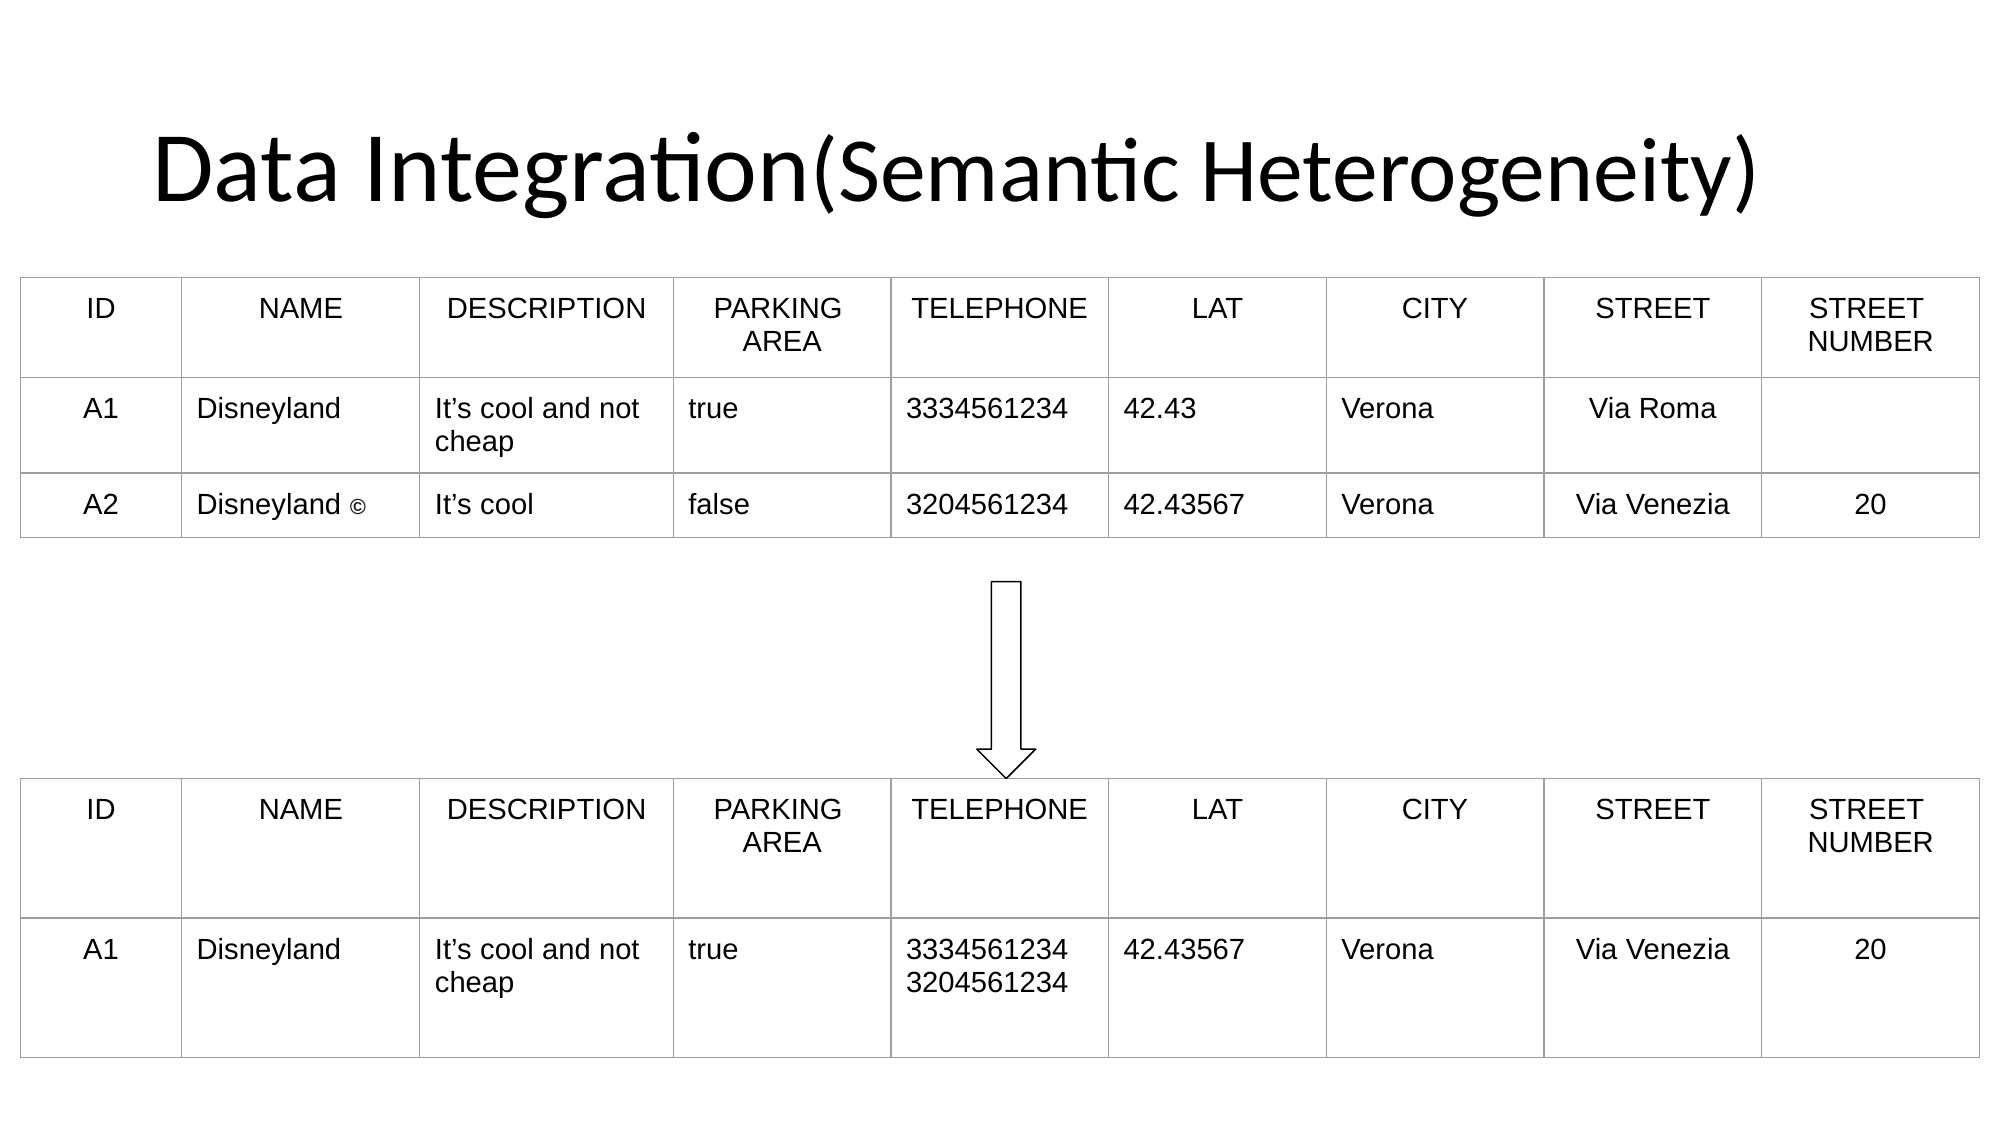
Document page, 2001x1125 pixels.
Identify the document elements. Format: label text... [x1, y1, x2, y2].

table_cell Disneyland © [182, 474, 419, 537]
table_header STREET NUMBER [1762, 278, 1979, 377]
table_cell 3334561234 [892, 378, 1108, 472]
table_cell 42.43567 [1109, 919, 1326, 1057]
table_cell It’s cool and not cheap [420, 378, 673, 472]
table_header NAME [182, 278, 419, 377]
table_cell Via Venezia [1545, 474, 1761, 537]
table_header STREET [1545, 278, 1761, 377]
table_header DESCRIPTION [420, 278, 673, 377]
table_cell Verona [1327, 474, 1543, 537]
table_header ID [21, 278, 181, 377]
table_header STREET [1545, 779, 1761, 917]
table_cell Verona [1327, 919, 1543, 1057]
table_cell Disneyland [182, 919, 419, 1057]
table_header STREET NUMBER [1762, 779, 1979, 917]
table_cell Via Venezia [1545, 919, 1761, 1057]
table_cell Disneyland [182, 378, 419, 472]
table_cell It’s cool and not cheap [420, 919, 673, 1057]
table_header NAME [182, 779, 419, 917]
text_box [976, 581, 1036, 779]
table_header TELEPHONE [892, 278, 1108, 377]
table_cell It’s cool [420, 474, 673, 537]
title Data Integration(Semantic Heterogeneity) [137, 59, 1863, 277]
table_cell 20 [1762, 474, 1979, 537]
table_header LAT [1109, 278, 1326, 377]
table_cell 3334561234 3204561234 [892, 919, 1108, 1057]
table_cell 42.43567 [1109, 474, 1326, 537]
table_cell true [674, 919, 890, 1057]
table_header PARKING AREA [674, 779, 890, 917]
table_header ID [21, 779, 181, 917]
table_cell A1 [21, 919, 181, 1057]
table_cell 3204561234 [892, 474, 1108, 537]
table_header CITY [1327, 278, 1543, 377]
table_cell A2 [21, 474, 181, 537]
table_cell true [674, 378, 890, 472]
table_cell [1762, 378, 1979, 472]
table_header DESCRIPTION [420, 779, 673, 917]
table_cell 42.43 [1109, 378, 1326, 472]
table_header CITY [1327, 779, 1543, 917]
table_cell 20 [1762, 919, 1979, 1057]
table_cell A1 [21, 378, 181, 472]
table_cell Verona [1327, 378, 1543, 472]
table_header TELEPHONE [892, 779, 1108, 917]
table_cell false [674, 474, 890, 537]
table_header LAT [1109, 779, 1326, 917]
table_header PARKING AREA [674, 278, 890, 377]
table_cell Via Roma [1545, 378, 1761, 472]
